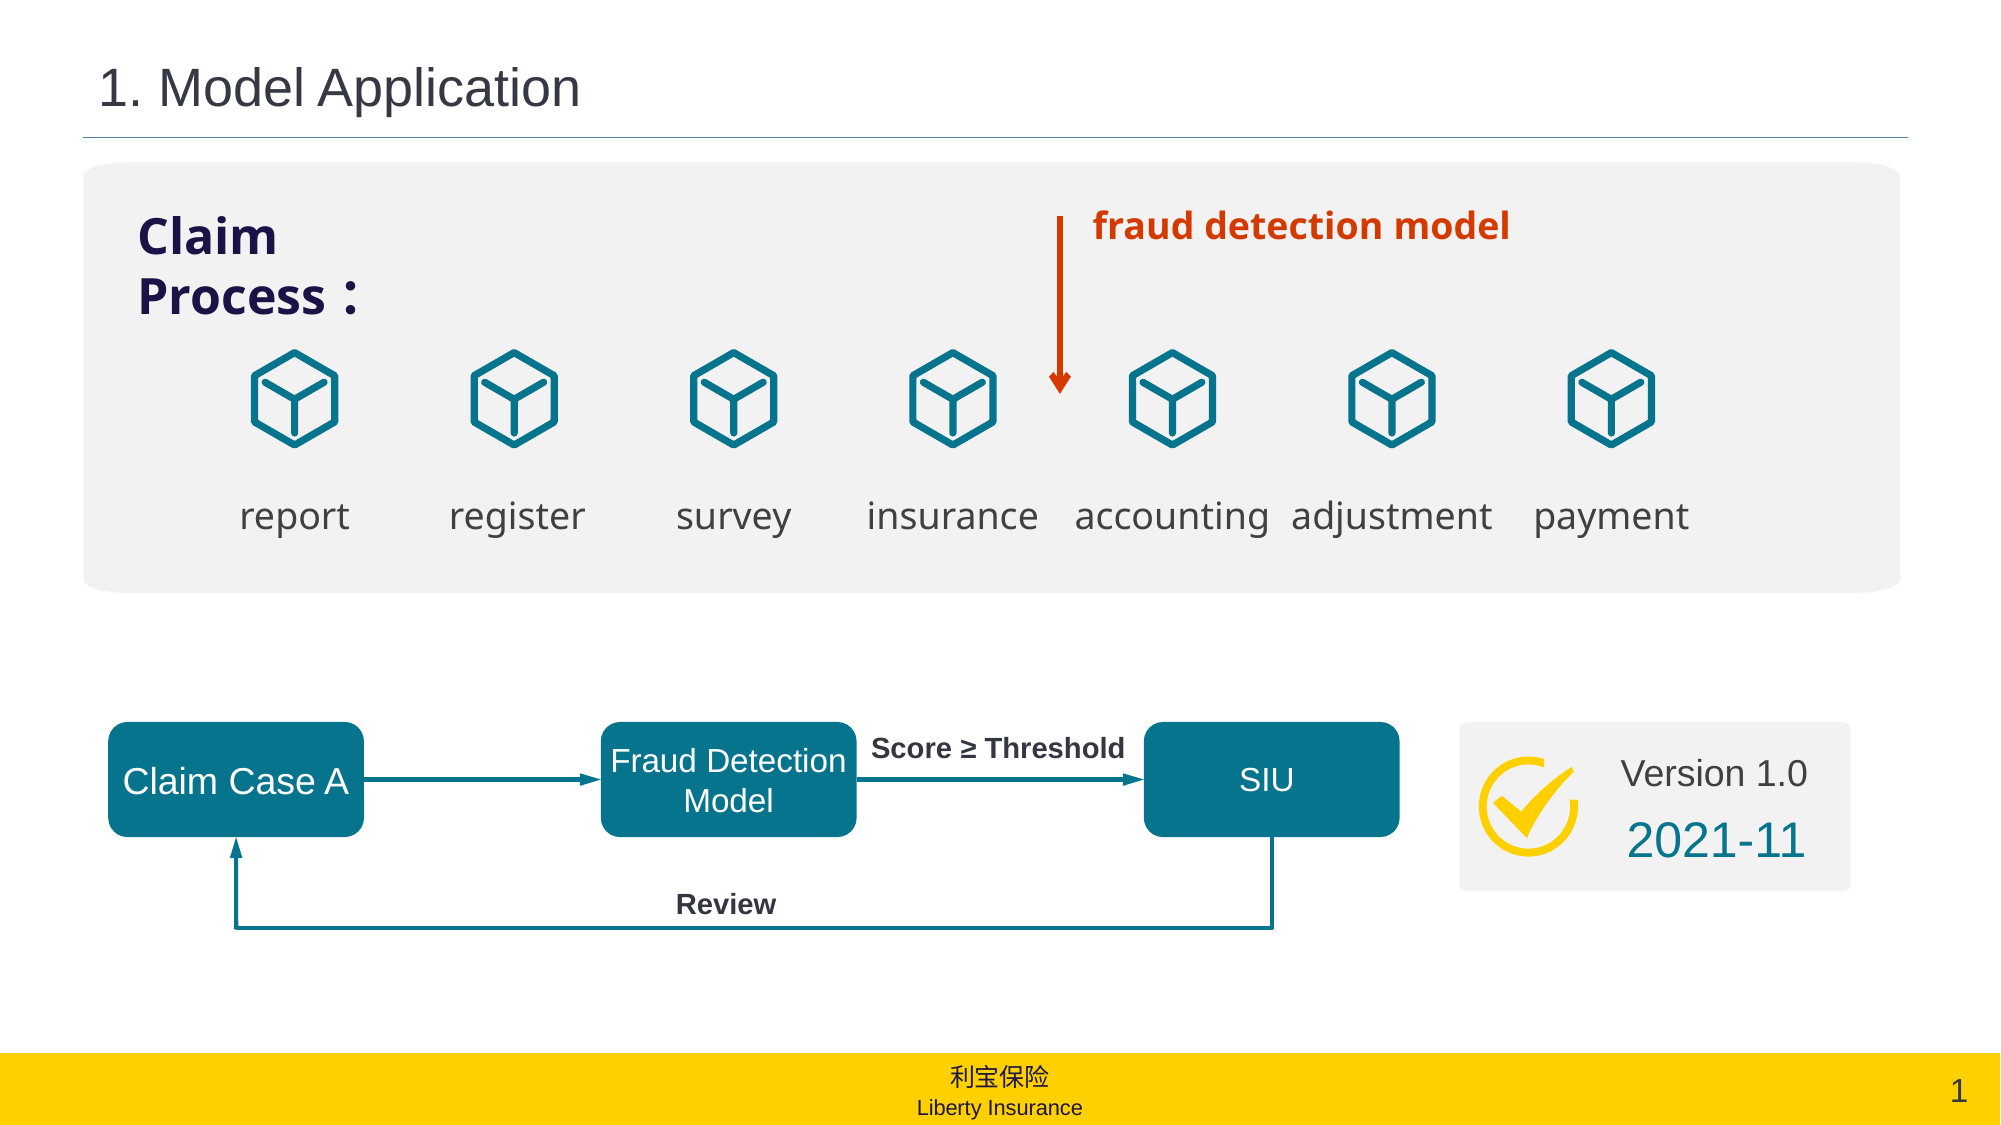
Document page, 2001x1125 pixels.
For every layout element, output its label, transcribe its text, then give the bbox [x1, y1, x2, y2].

text_box [1141, 719, 1402, 840]
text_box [235, 836, 1273, 930]
text_box accounting [1067, 484, 1278, 545]
text_box report [231, 484, 358, 545]
text_box fraud detection model [1085, 195, 1519, 255]
text_box insurance [859, 484, 1047, 545]
text_box Claim Case A [108, 749, 365, 809]
text_box [1128, 349, 1217, 449]
text_box [1459, 722, 1851, 892]
text_box Score ≥ Threshold [856, 722, 1141, 773]
text_box [1052, 216, 1068, 394]
text_box [250, 349, 339, 449]
text_box SIU [1224, 751, 1310, 806]
text_box payment [1525, 484, 1698, 545]
text_box survey [668, 484, 799, 545]
text_box [909, 349, 997, 449]
text_box Claim Process： [129, 197, 547, 333]
text_box Fraud Detection Model [595, 732, 862, 827]
text_box [600, 719, 856, 732]
text_box [83, 162, 1900, 593]
text_box register [441, 484, 594, 545]
text_box [600, 827, 857, 835]
text_box [106, 719, 367, 840]
text_box adjustment [1283, 484, 1501, 545]
text_box [1567, 349, 1656, 449]
text_box [1348, 349, 1436, 449]
text_box [690, 349, 778, 449]
text_box [1478, 756, 1579, 857]
title 1. Model Application [83, 45, 1900, 125]
slide_number 1 [1833, 1070, 1984, 1108]
text_box 2021-11 [1619, 799, 1815, 875]
text_box Version 1.0 [1613, 741, 1818, 802]
text_box [470, 349, 558, 449]
